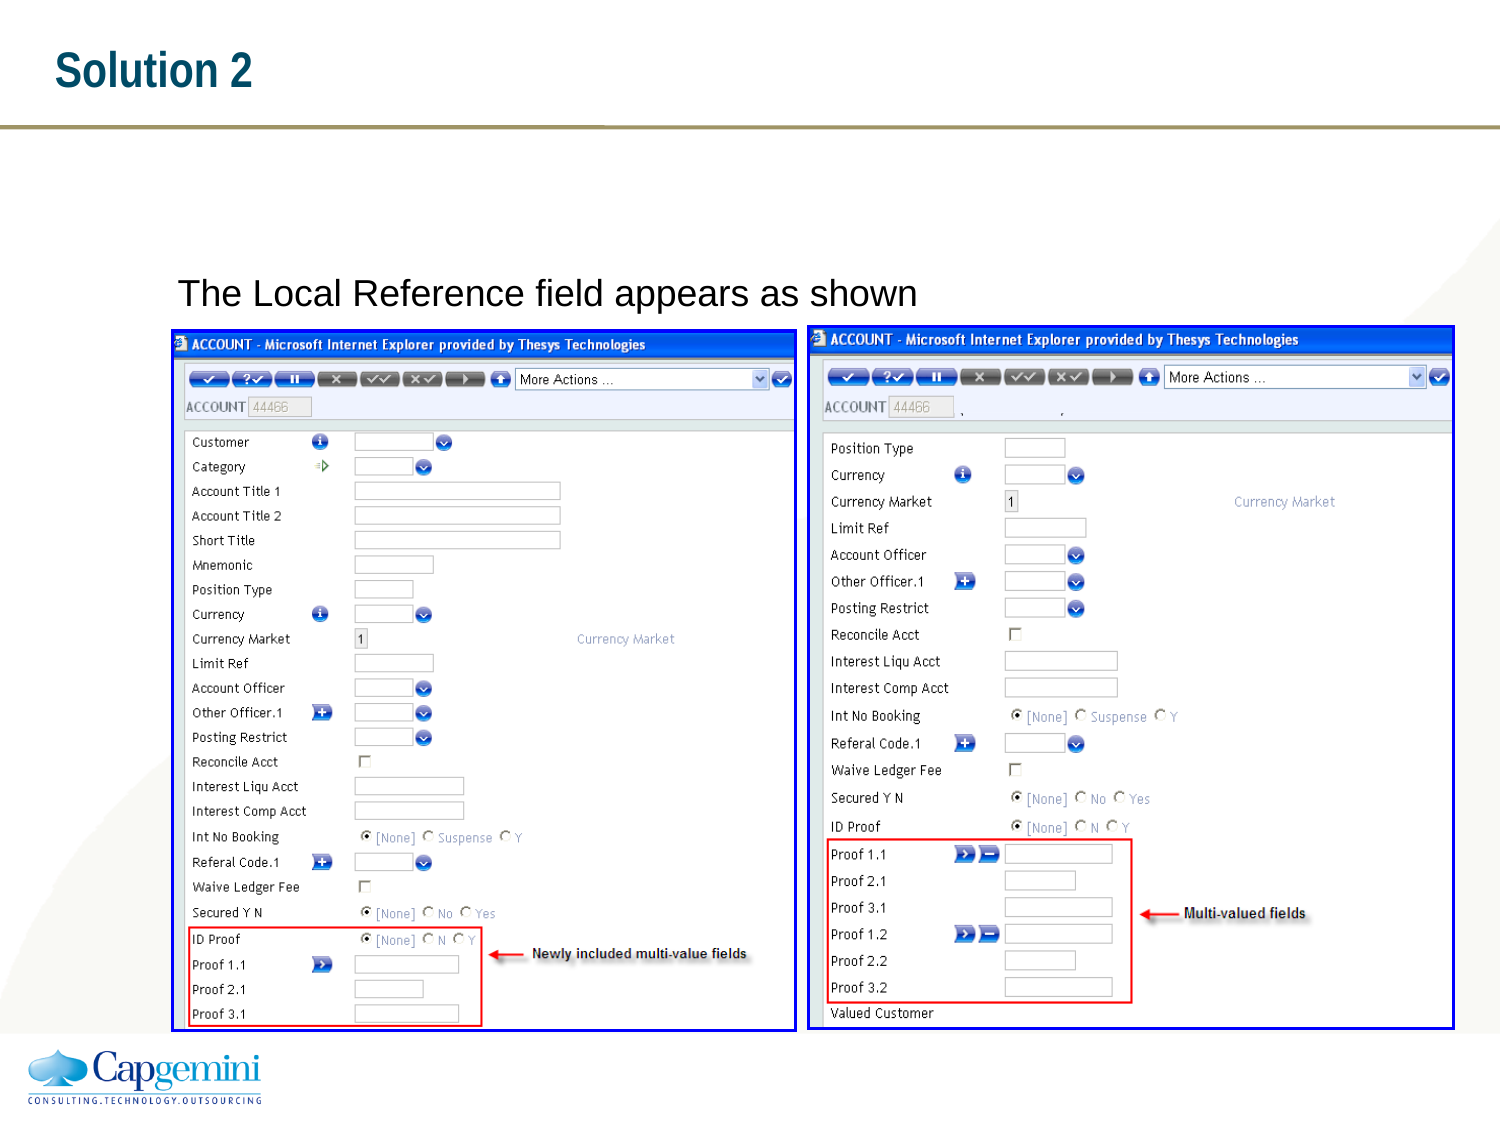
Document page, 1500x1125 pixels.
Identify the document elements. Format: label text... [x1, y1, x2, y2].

title Solution 2 [39, 22, 1470, 113]
picture [0, 130, 1500, 1125]
list The Local Reference field appears as shown [162, 260, 1455, 1023]
picture [0, 0, 1500, 125]
